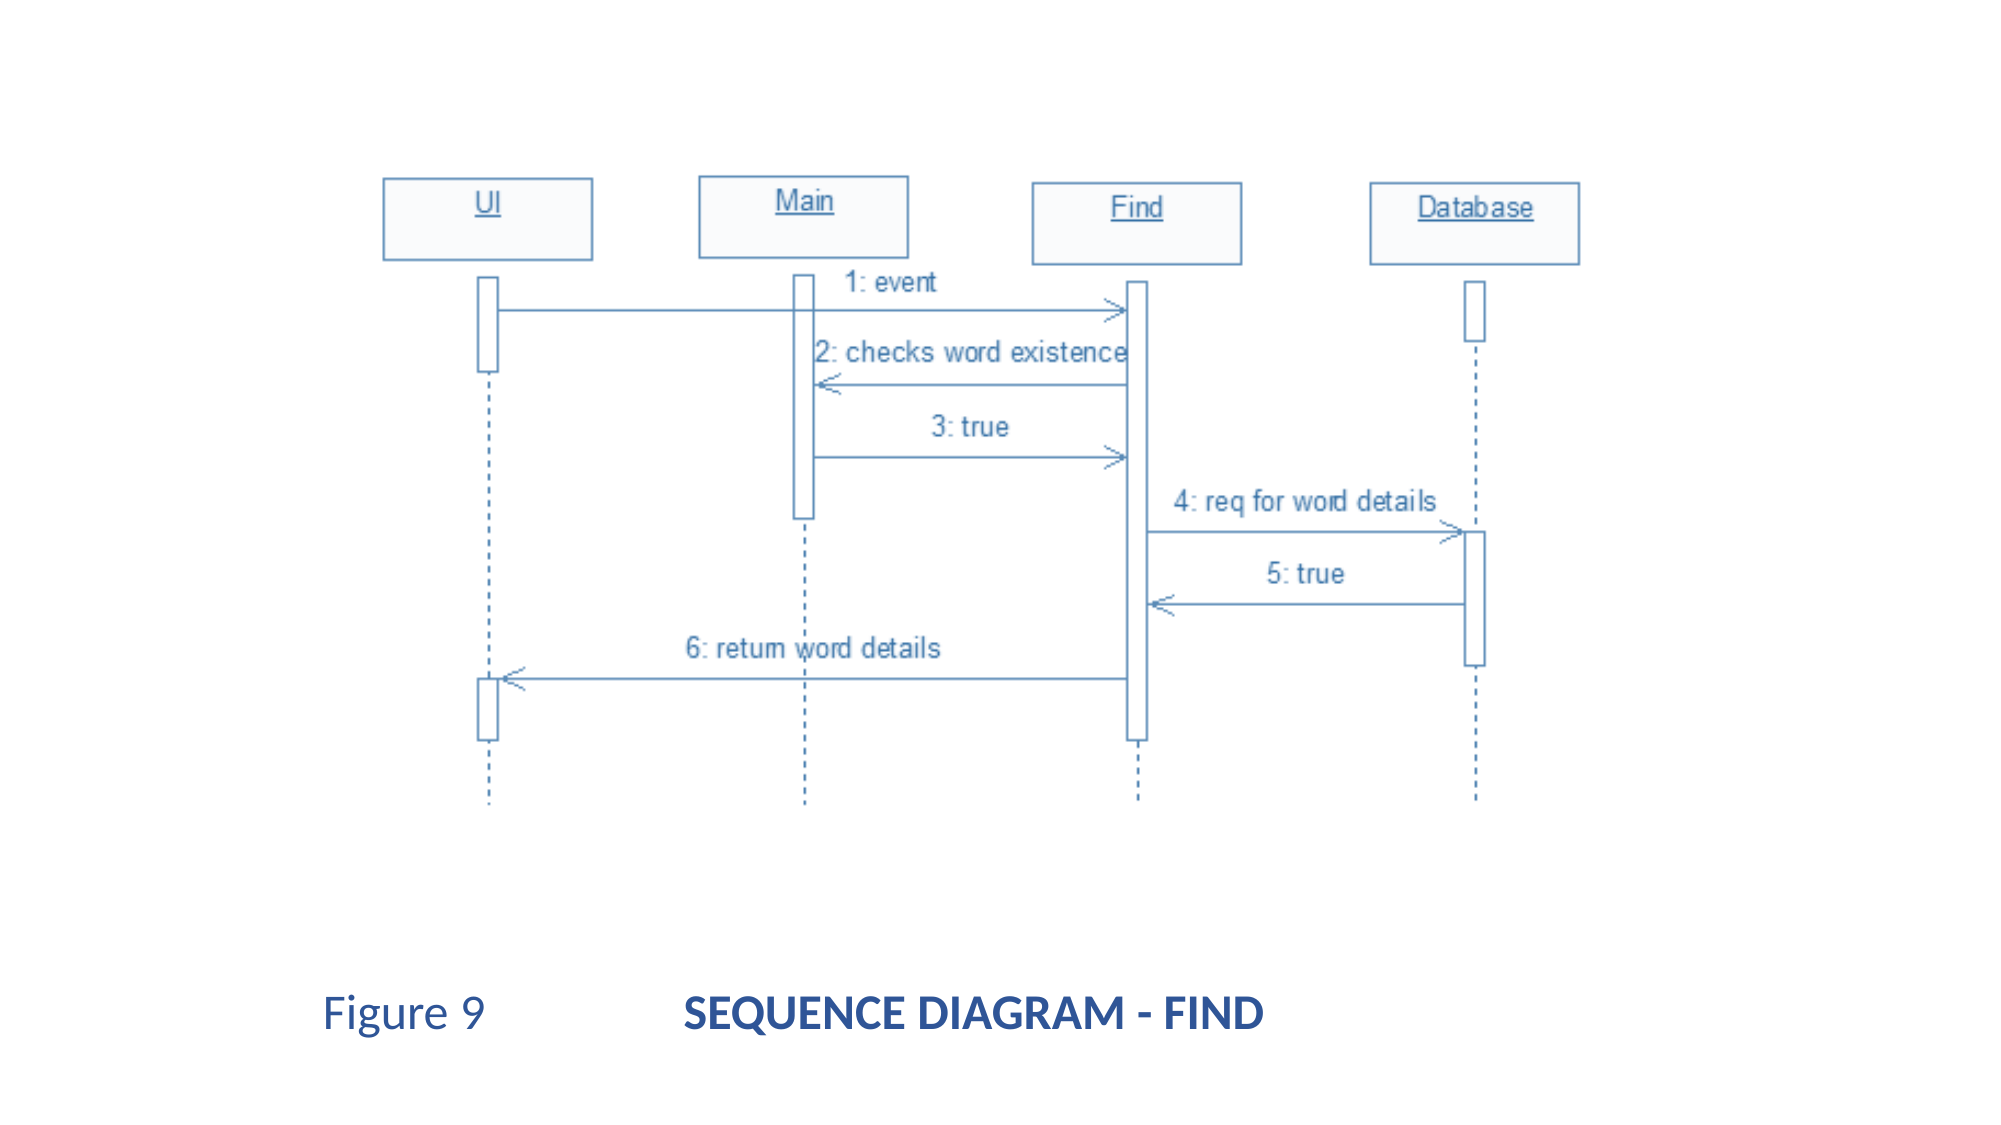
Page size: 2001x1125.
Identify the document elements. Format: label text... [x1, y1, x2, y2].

text_box SEQUENCE DIAGRAM - FIND [668, 972, 1280, 1048]
picture [335, 141, 1664, 845]
text_box Figure 9 [307, 972, 501, 1048]
